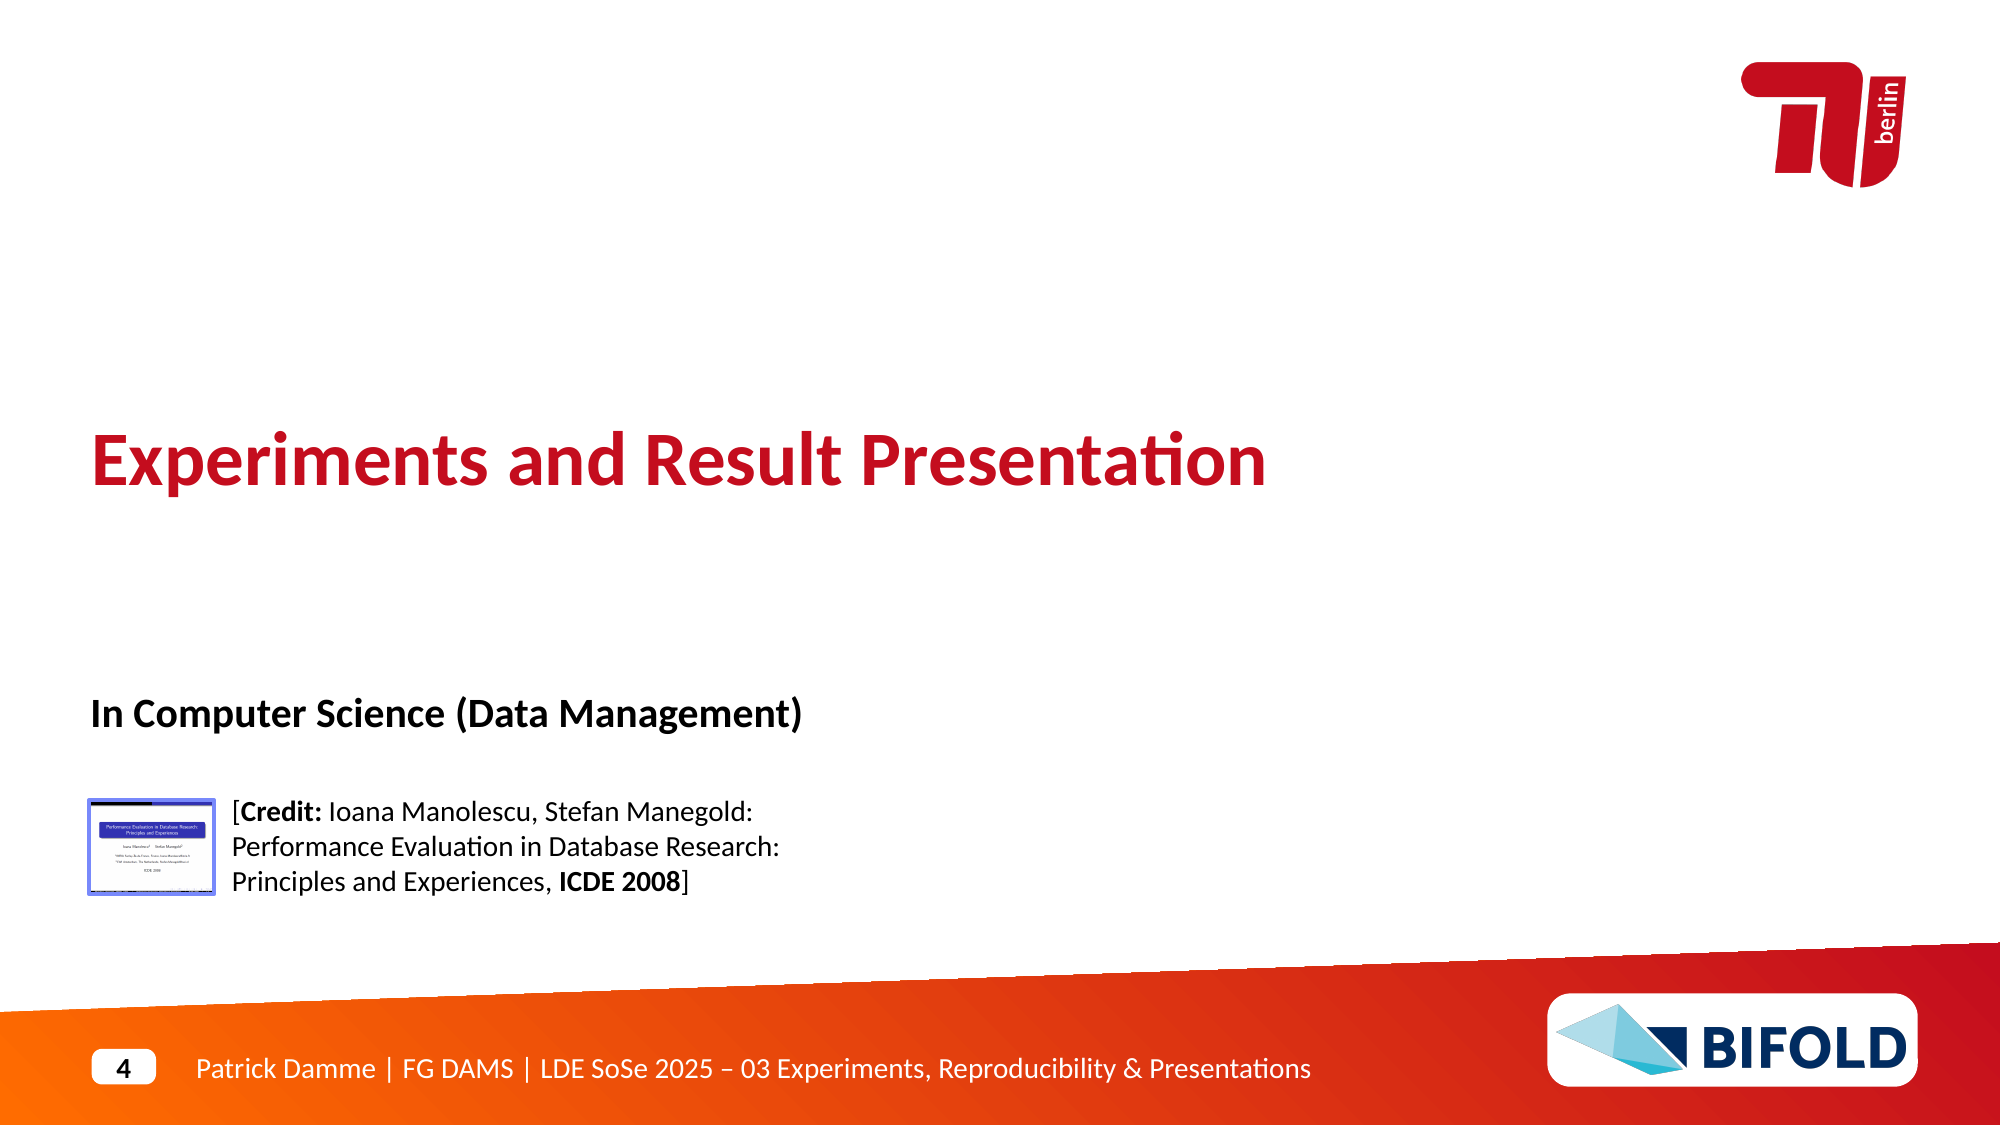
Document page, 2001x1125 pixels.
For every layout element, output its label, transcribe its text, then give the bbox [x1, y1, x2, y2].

picture [91, 802, 212, 893]
list Experiments and Result Presentation [91, 423, 1455, 542]
text_box [Credit: Ioana Manolescu, Stefan Manegold: Performance Evaluation in Database Research: Principles and Experiences, ICDE 2008] [231, 785, 819, 905]
picture [1556, 1004, 1906, 1075]
picture [1741, 62, 1906, 188]
list In Computer Science (Data Management) [90, 685, 1454, 804]
